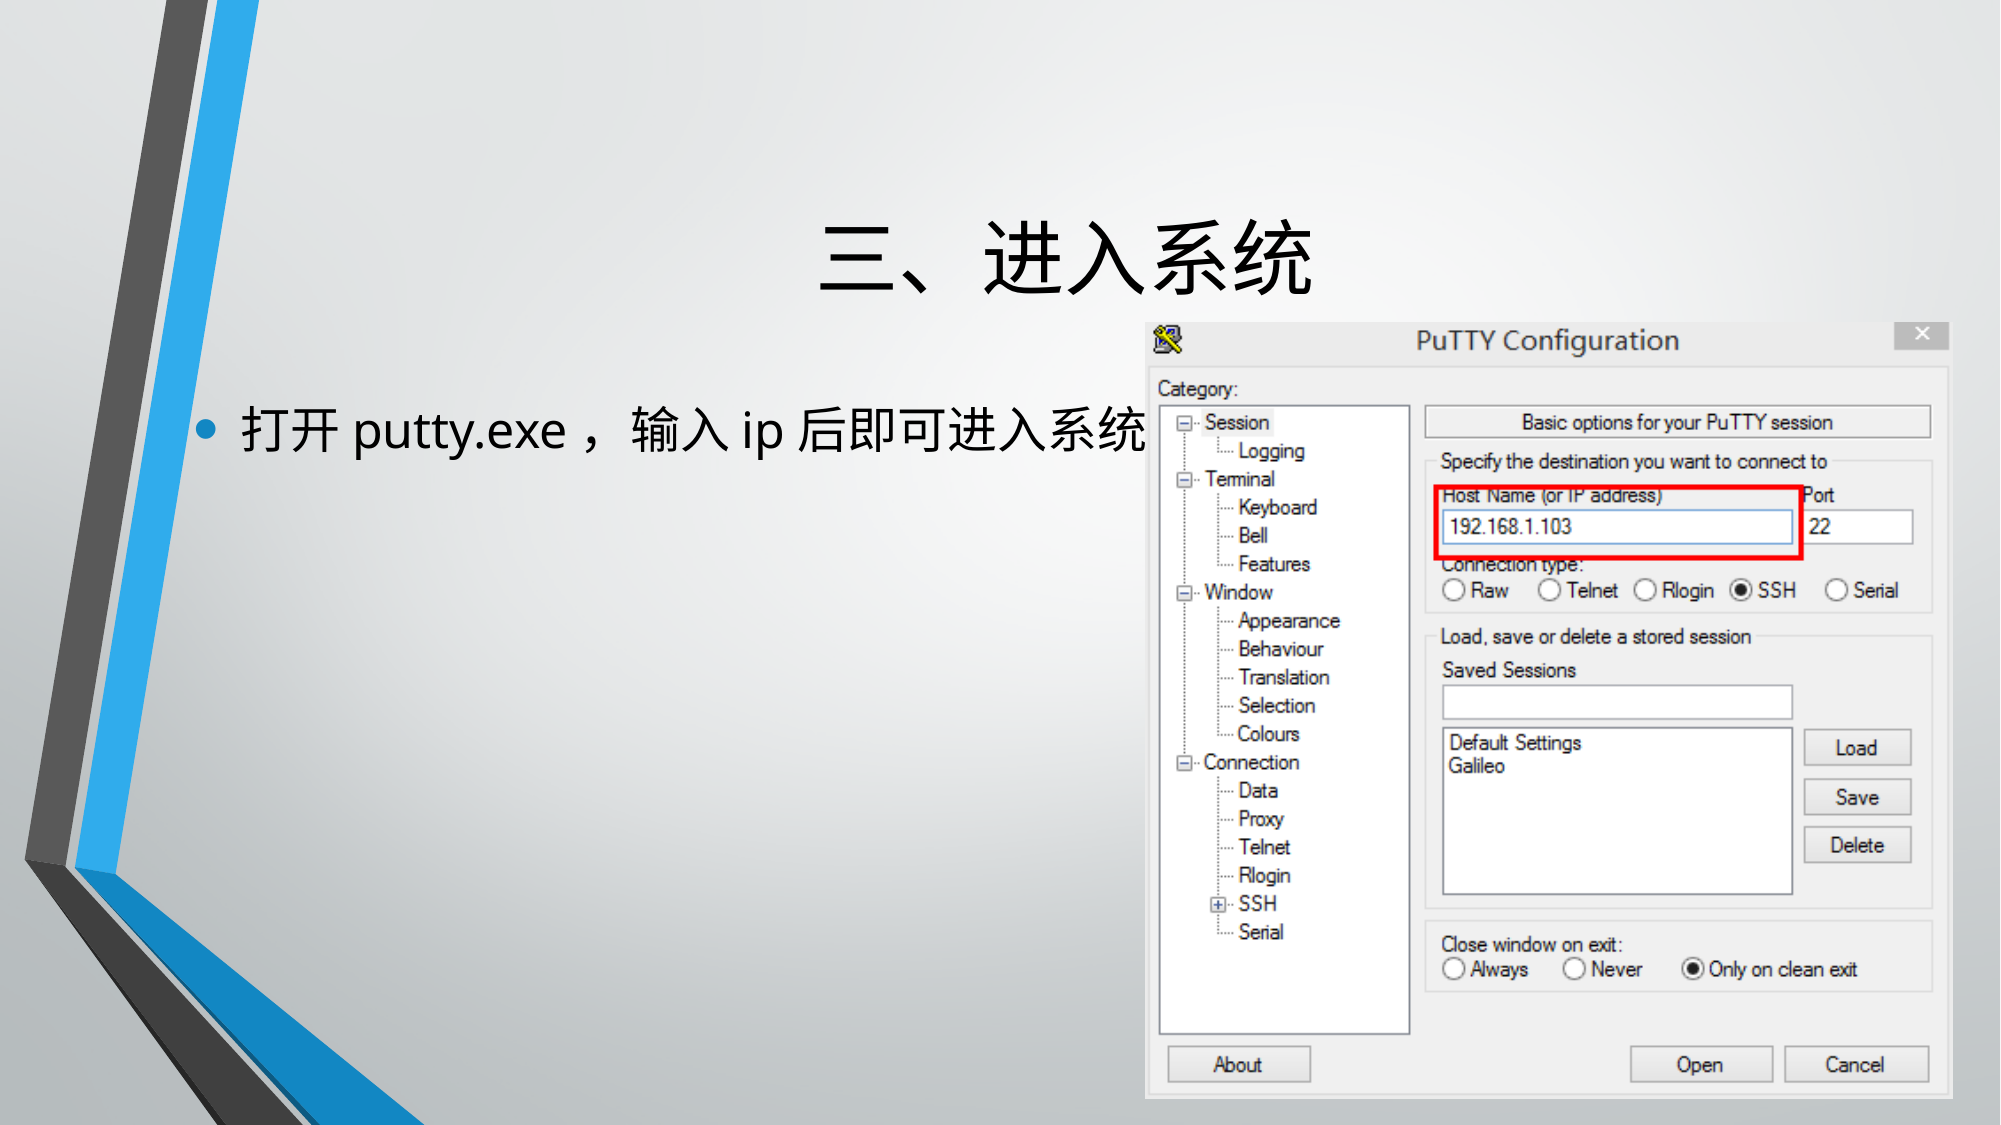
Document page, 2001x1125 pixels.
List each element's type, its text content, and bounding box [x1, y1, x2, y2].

list 打开putty.exe，输入ip后即可进入系统 [178, 171, 1822, 685]
title 三、进入系统 [243, 112, 1887, 322]
picture [1145, 322, 1953, 1100]
